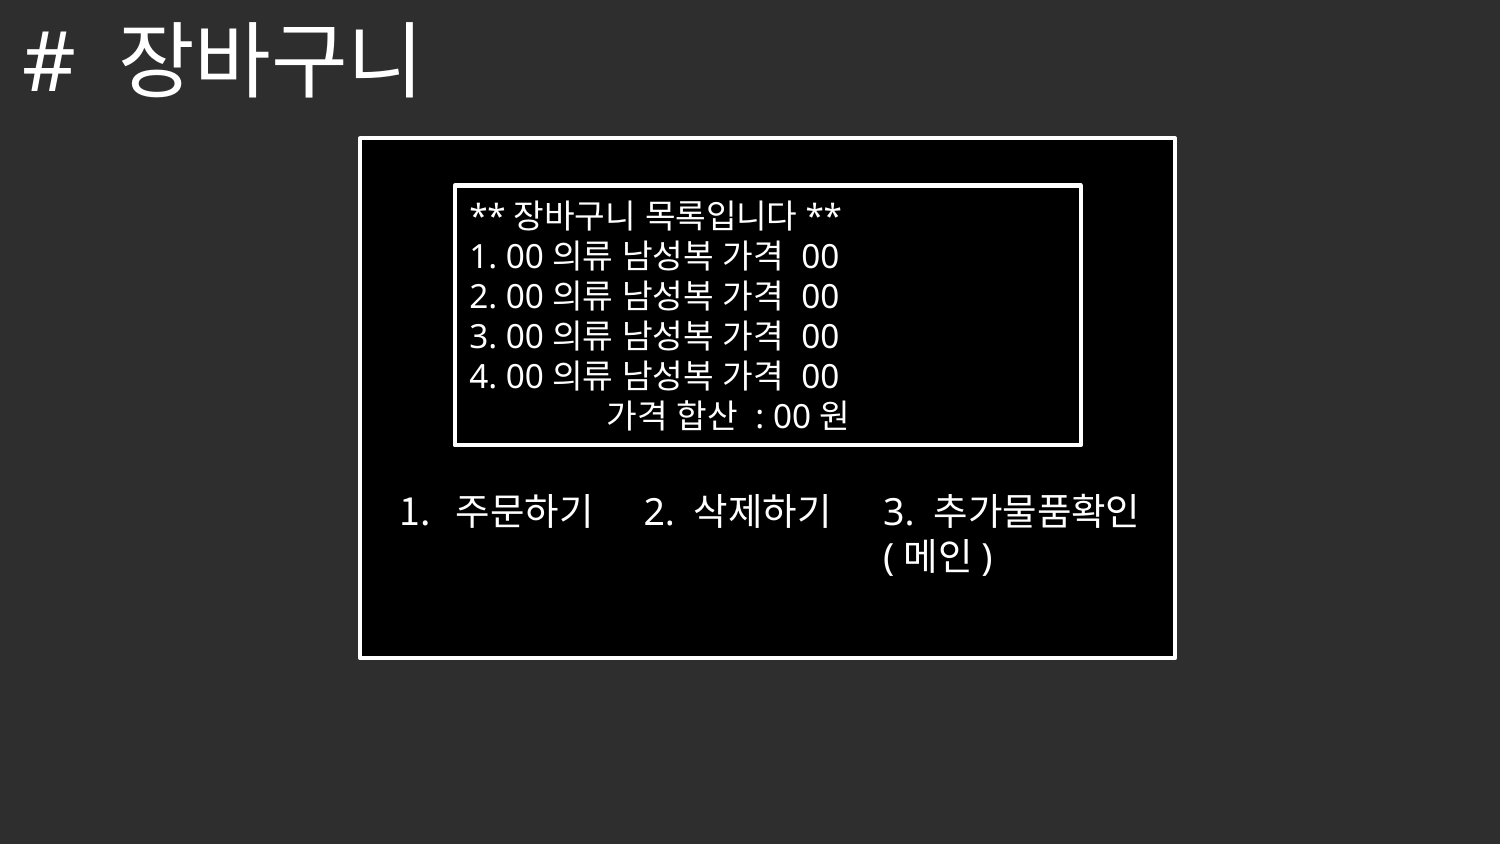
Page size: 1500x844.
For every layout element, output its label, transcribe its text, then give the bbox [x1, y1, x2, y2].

text_box 2. 삭제하기 [628, 480, 847, 541]
text_box [358, 136, 1177, 660]
text_box # 장바구니 [8, 0, 440, 116]
text_box **장바구니 목록입니다** 1. 00의류 남성복 가격 00 2. 00의류 남성복 가격 00 3. 00의류 남성복 가격 00 4. 00의류 남성복 가격 00 가격 합산 : 00원 [453, 183, 1083, 447]
text_box 3. 추가물품확인 (메인) [868, 480, 1156, 586]
text_box 주문하기 [384, 480, 609, 541]
